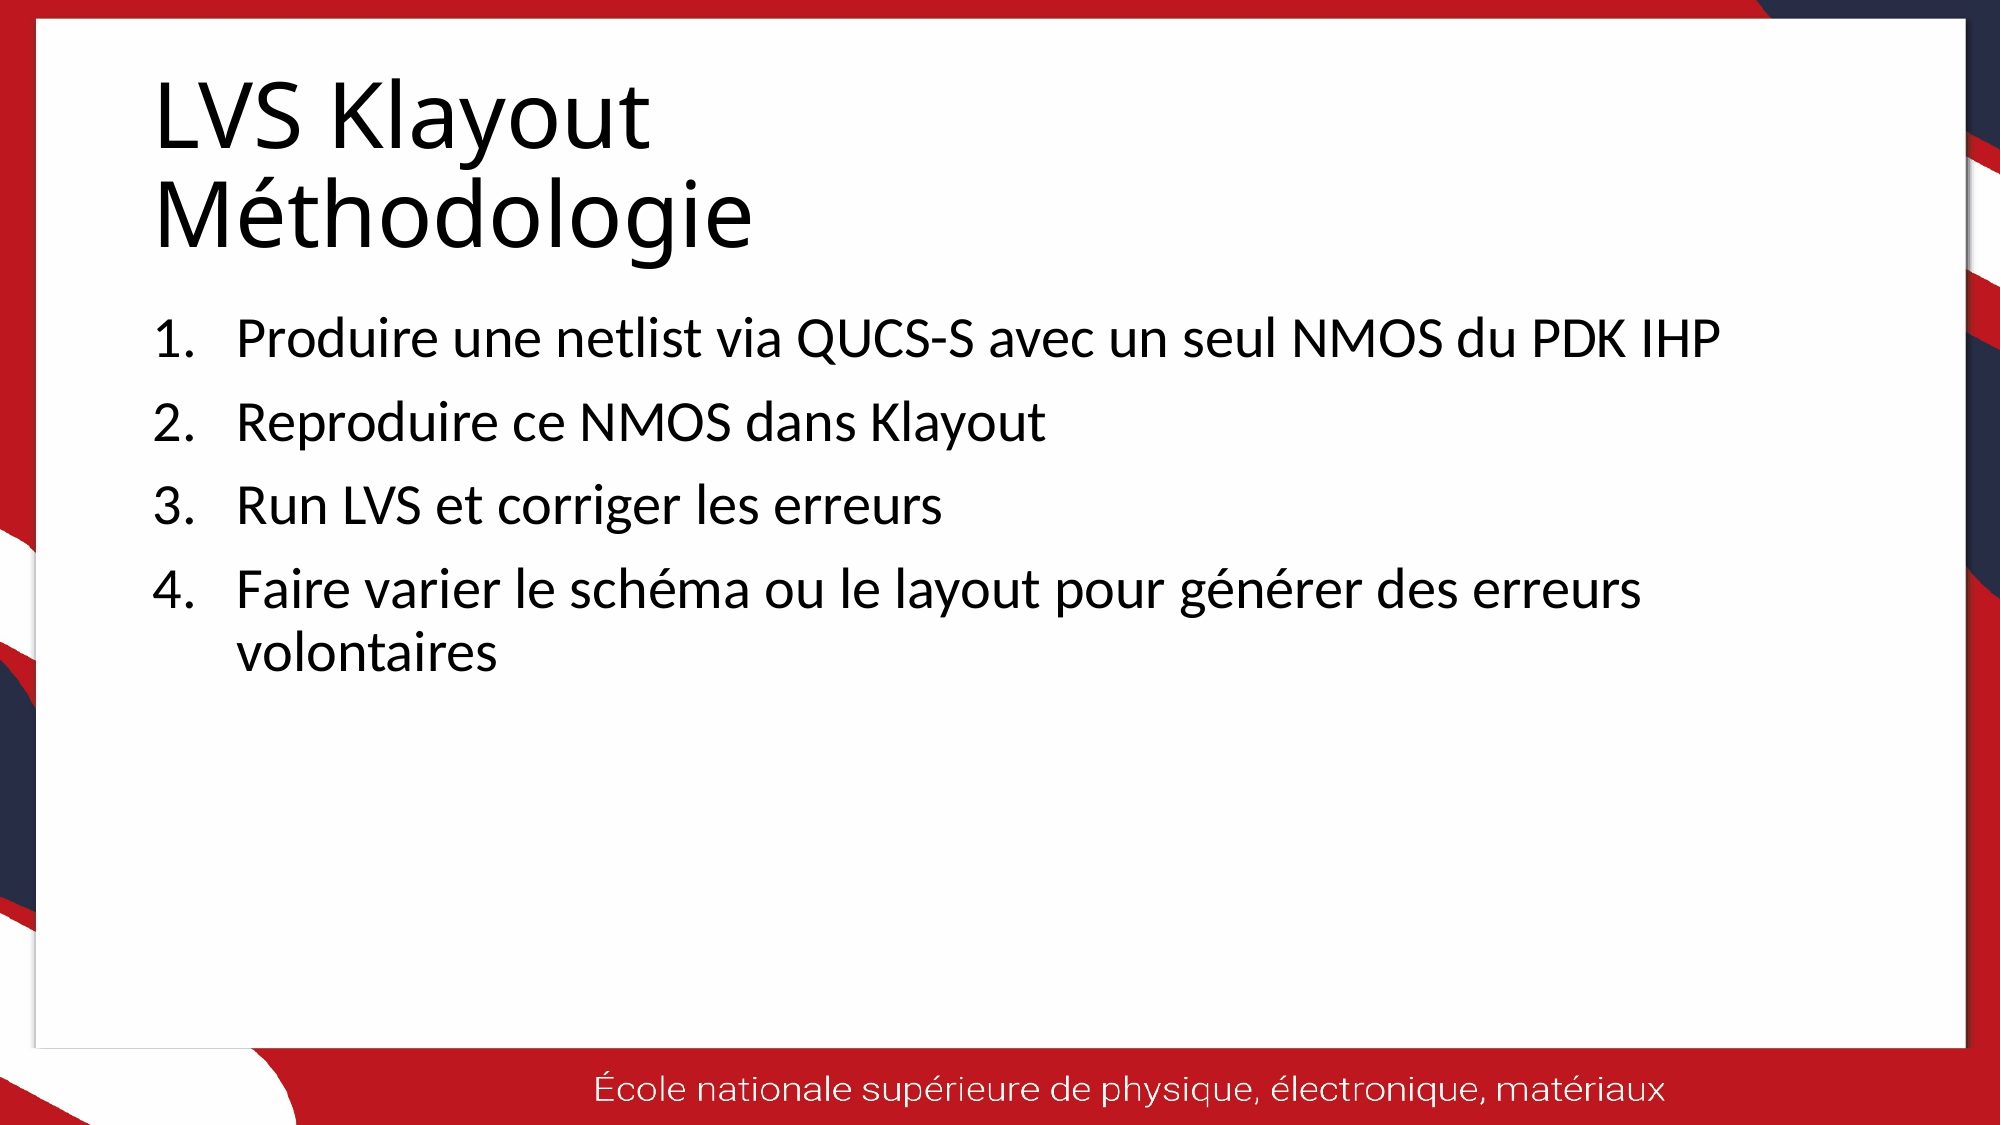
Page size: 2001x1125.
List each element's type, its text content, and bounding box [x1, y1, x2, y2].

list Produire une netlist via QUCS-S avec un seul NMOS du PDK IHP Reproduire ce NMOS dans Klayout Run LVS et corriger les erreurs Faire varier le schéma ou le layout pour générer des erreurs volontaires [137, 299, 1863, 1014]
picture [0, 0, 2000, 1125]
title LVS Klayout Méthodologie [137, 59, 1863, 278]
slide_number 10 [1412, 1042, 1863, 1103]
